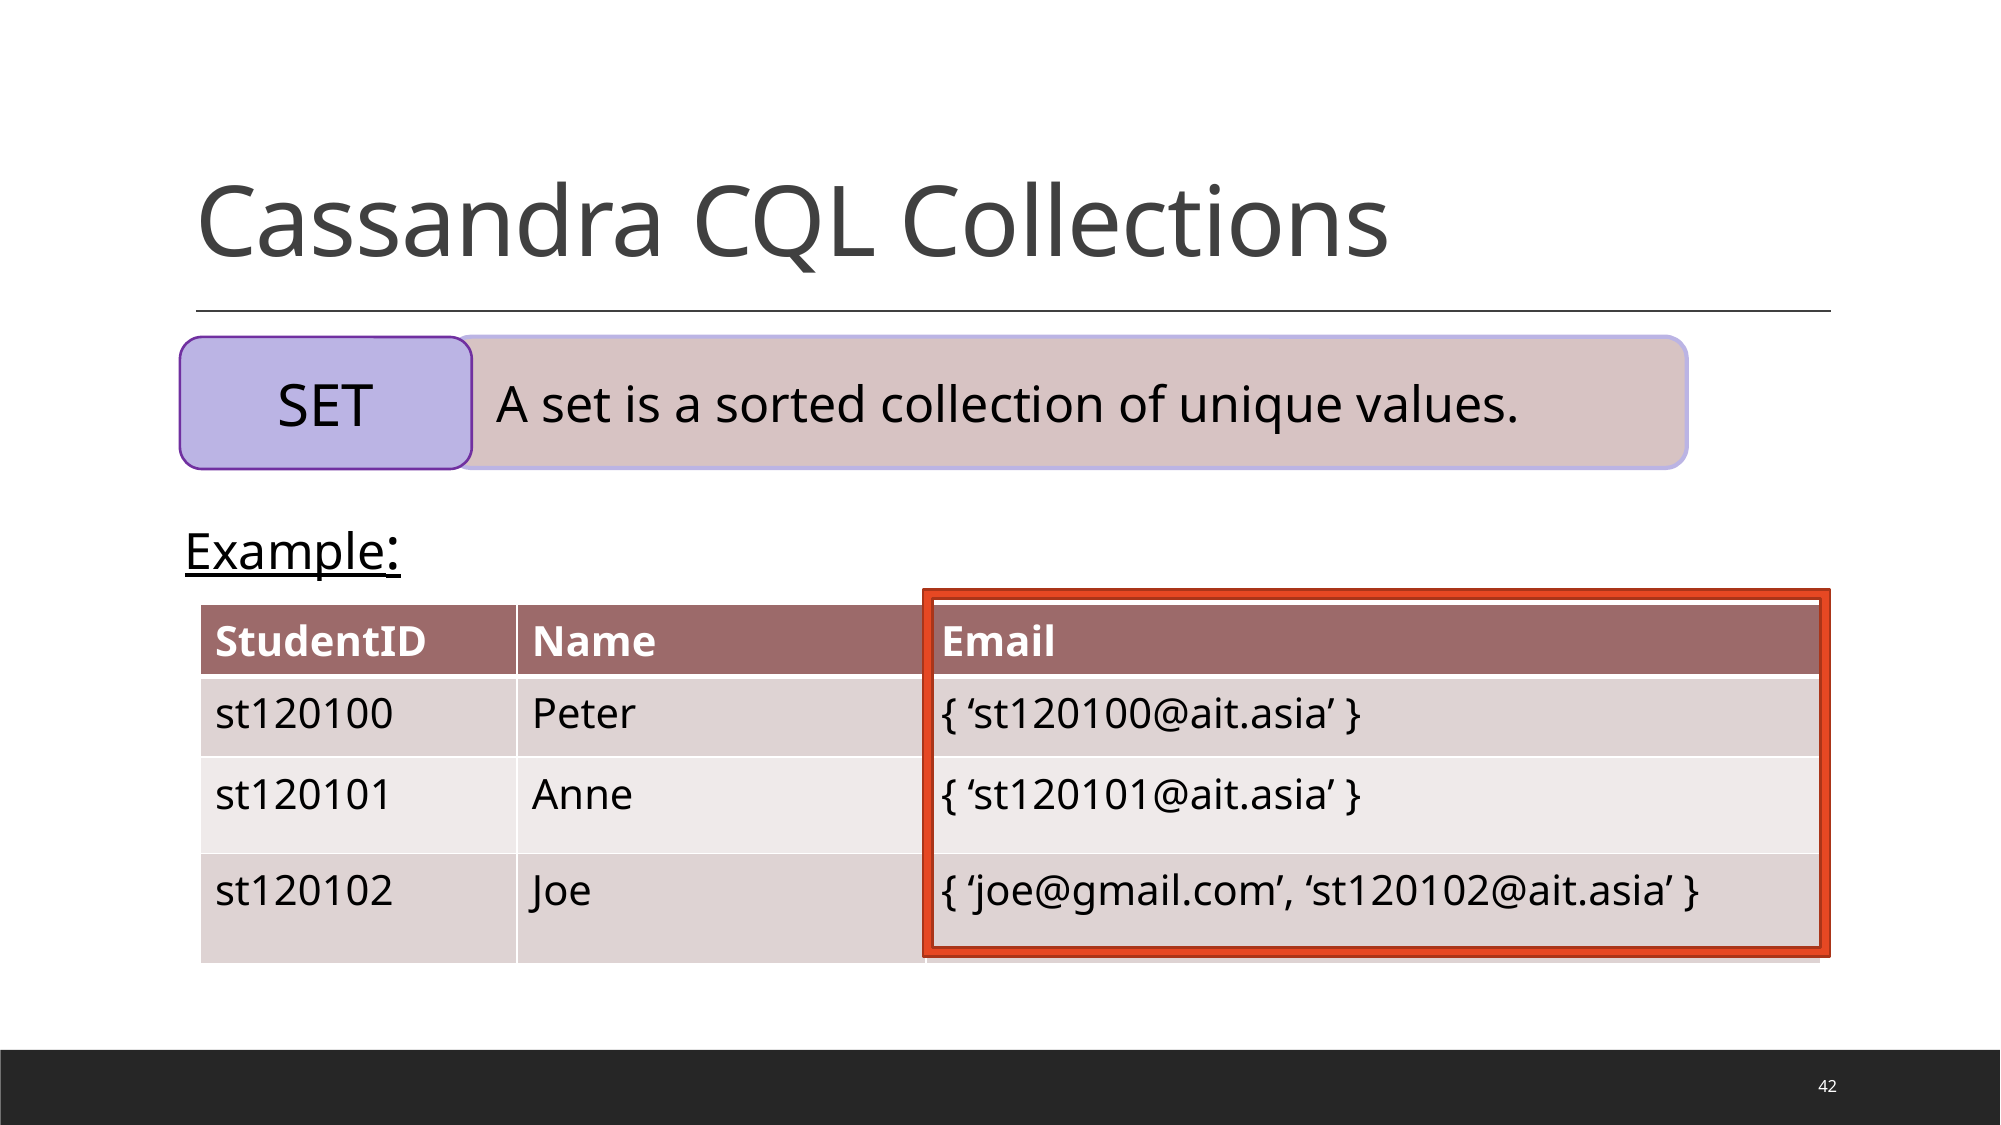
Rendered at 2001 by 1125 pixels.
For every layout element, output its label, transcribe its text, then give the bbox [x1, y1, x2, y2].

table_cell st120101 [201, 758, 516, 853]
text_box [922, 588, 1831, 958]
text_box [179, 336, 1688, 470]
slide_number 42 [1803, 1057, 1932, 1118]
table_cell Peter [518, 679, 922, 756]
table_cell { ‘joe@gmail.com’, ‘st120102@ait.asia’ } [934, 854, 1819, 946]
table_cell Anne [518, 758, 922, 853]
table_cell st120100 [201, 679, 516, 756]
table_header StudentID [201, 605, 516, 674]
table_header Name [518, 605, 922, 674]
table_header Email [934, 605, 1819, 674]
table_cell st120102 [201, 854, 516, 963]
table_cell { ‘st120100@ait.asia’ } [934, 679, 1819, 756]
title Cassandra CQL Collections [180, 47, 1830, 285]
text_box Example: [170, 503, 417, 589]
table_cell { ‘st120101@ait.asia’ } [934, 758, 1819, 853]
table_cell Joe [518, 854, 925, 963]
table_cell { ‘joe@gmail.com’, ‘st120102@ait.asia’ } [927, 958, 1820, 963]
